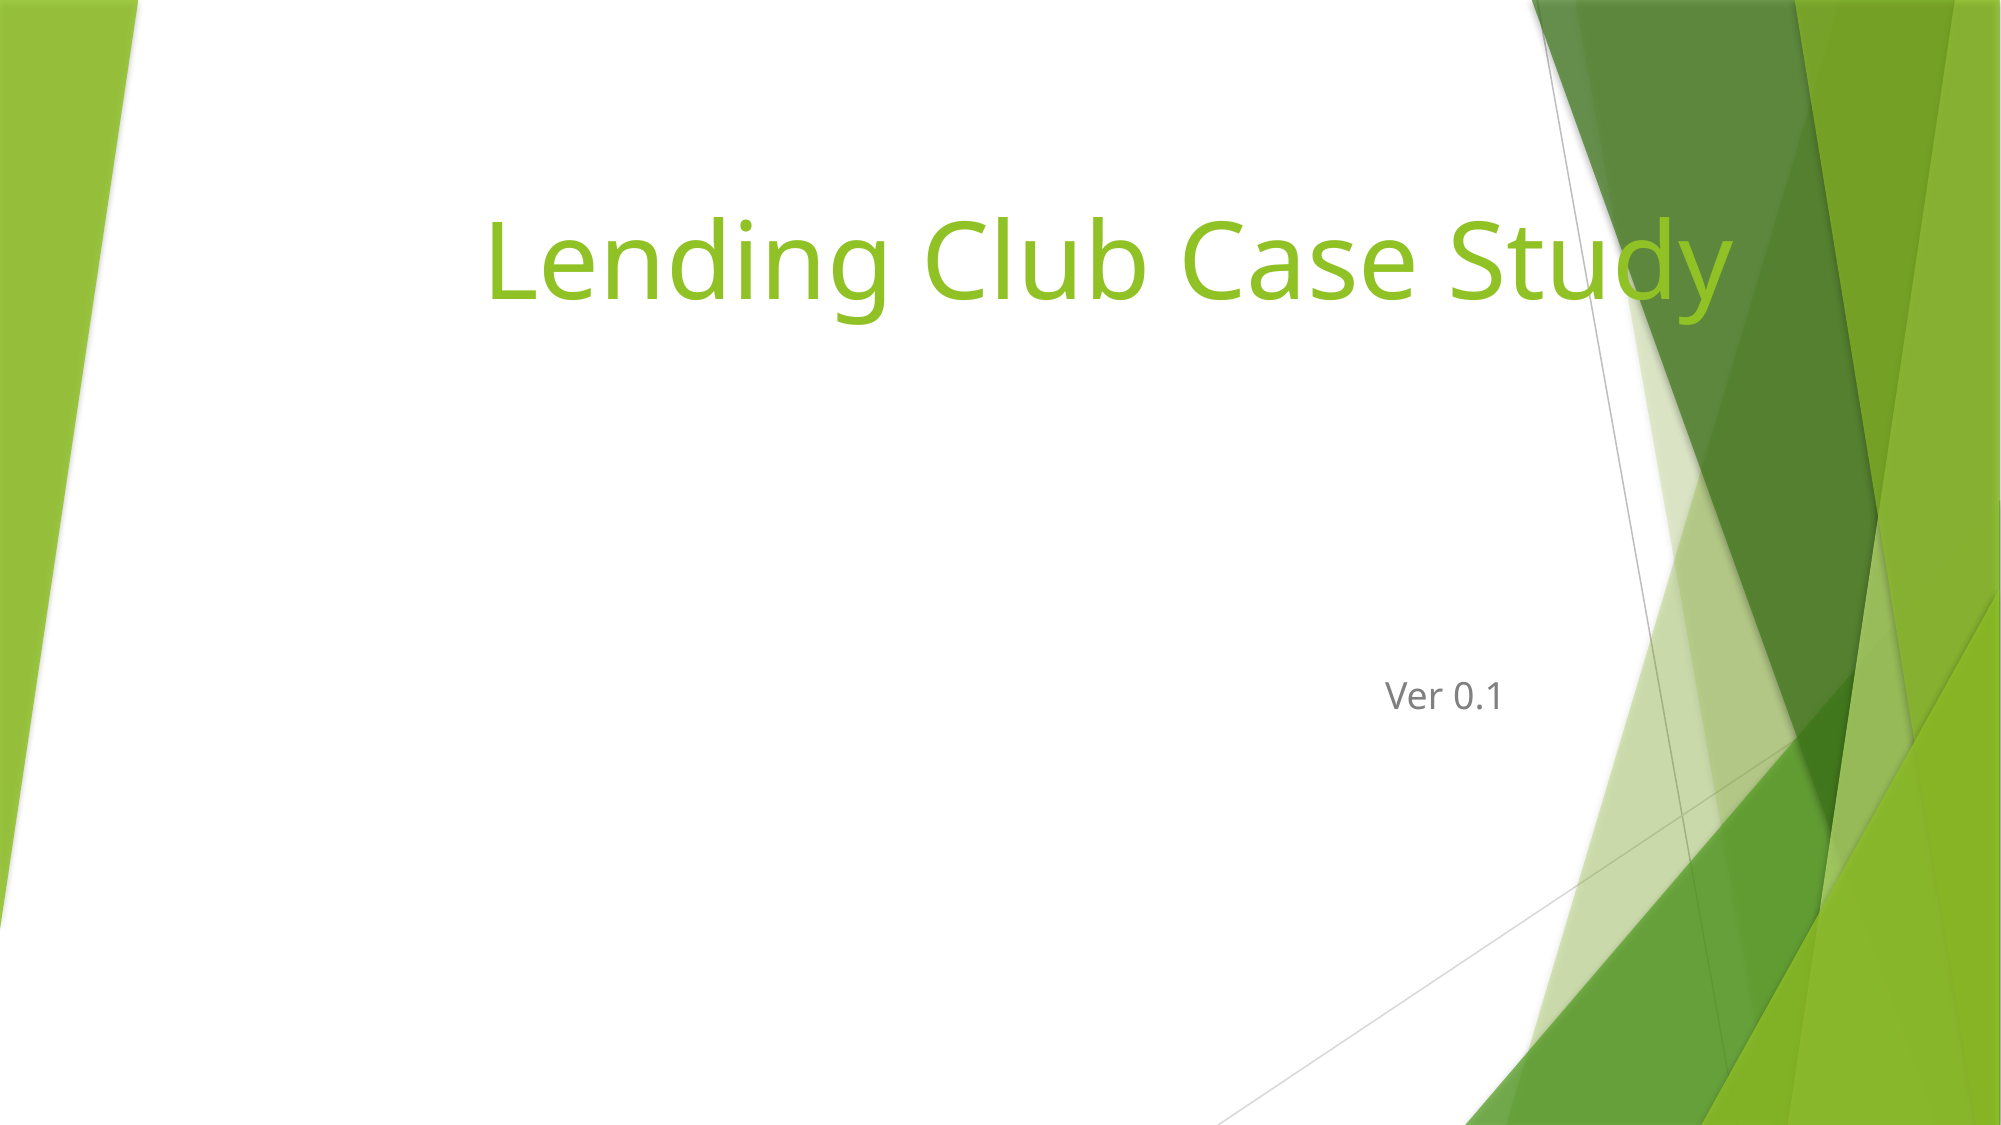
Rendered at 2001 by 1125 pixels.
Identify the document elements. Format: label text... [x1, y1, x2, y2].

subtitle Ver 0.1 [247, 664, 1522, 845]
title Lending Club Case Study [249, 184, 1750, 329]
